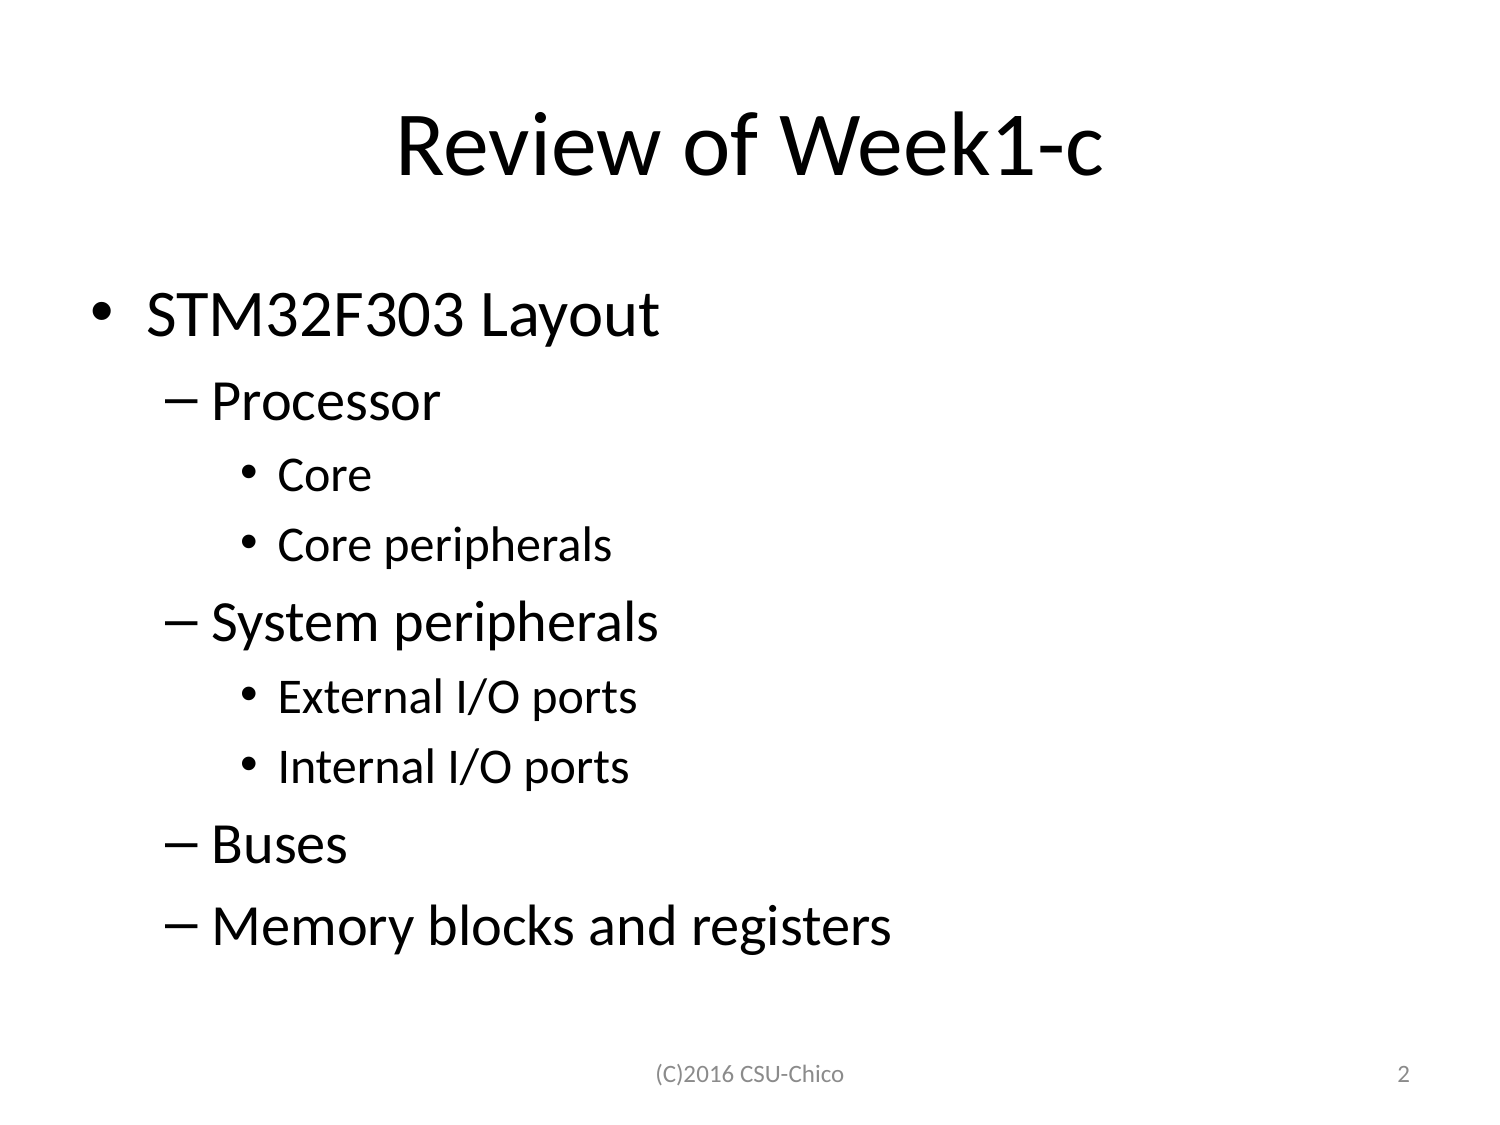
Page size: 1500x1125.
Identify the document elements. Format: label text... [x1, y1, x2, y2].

title Review of Week1-c [75, 45, 1425, 233]
footer (C)2016 CSU-Chico [512, 1042, 988, 1103]
list STM32F303 Layout Processor Core Core peripherals System peripherals External I/O ports Internal I/O ports Buses Memory blocks and registers [75, 262, 1425, 1005]
slide_number 2 [1074, 1042, 1425, 1103]
